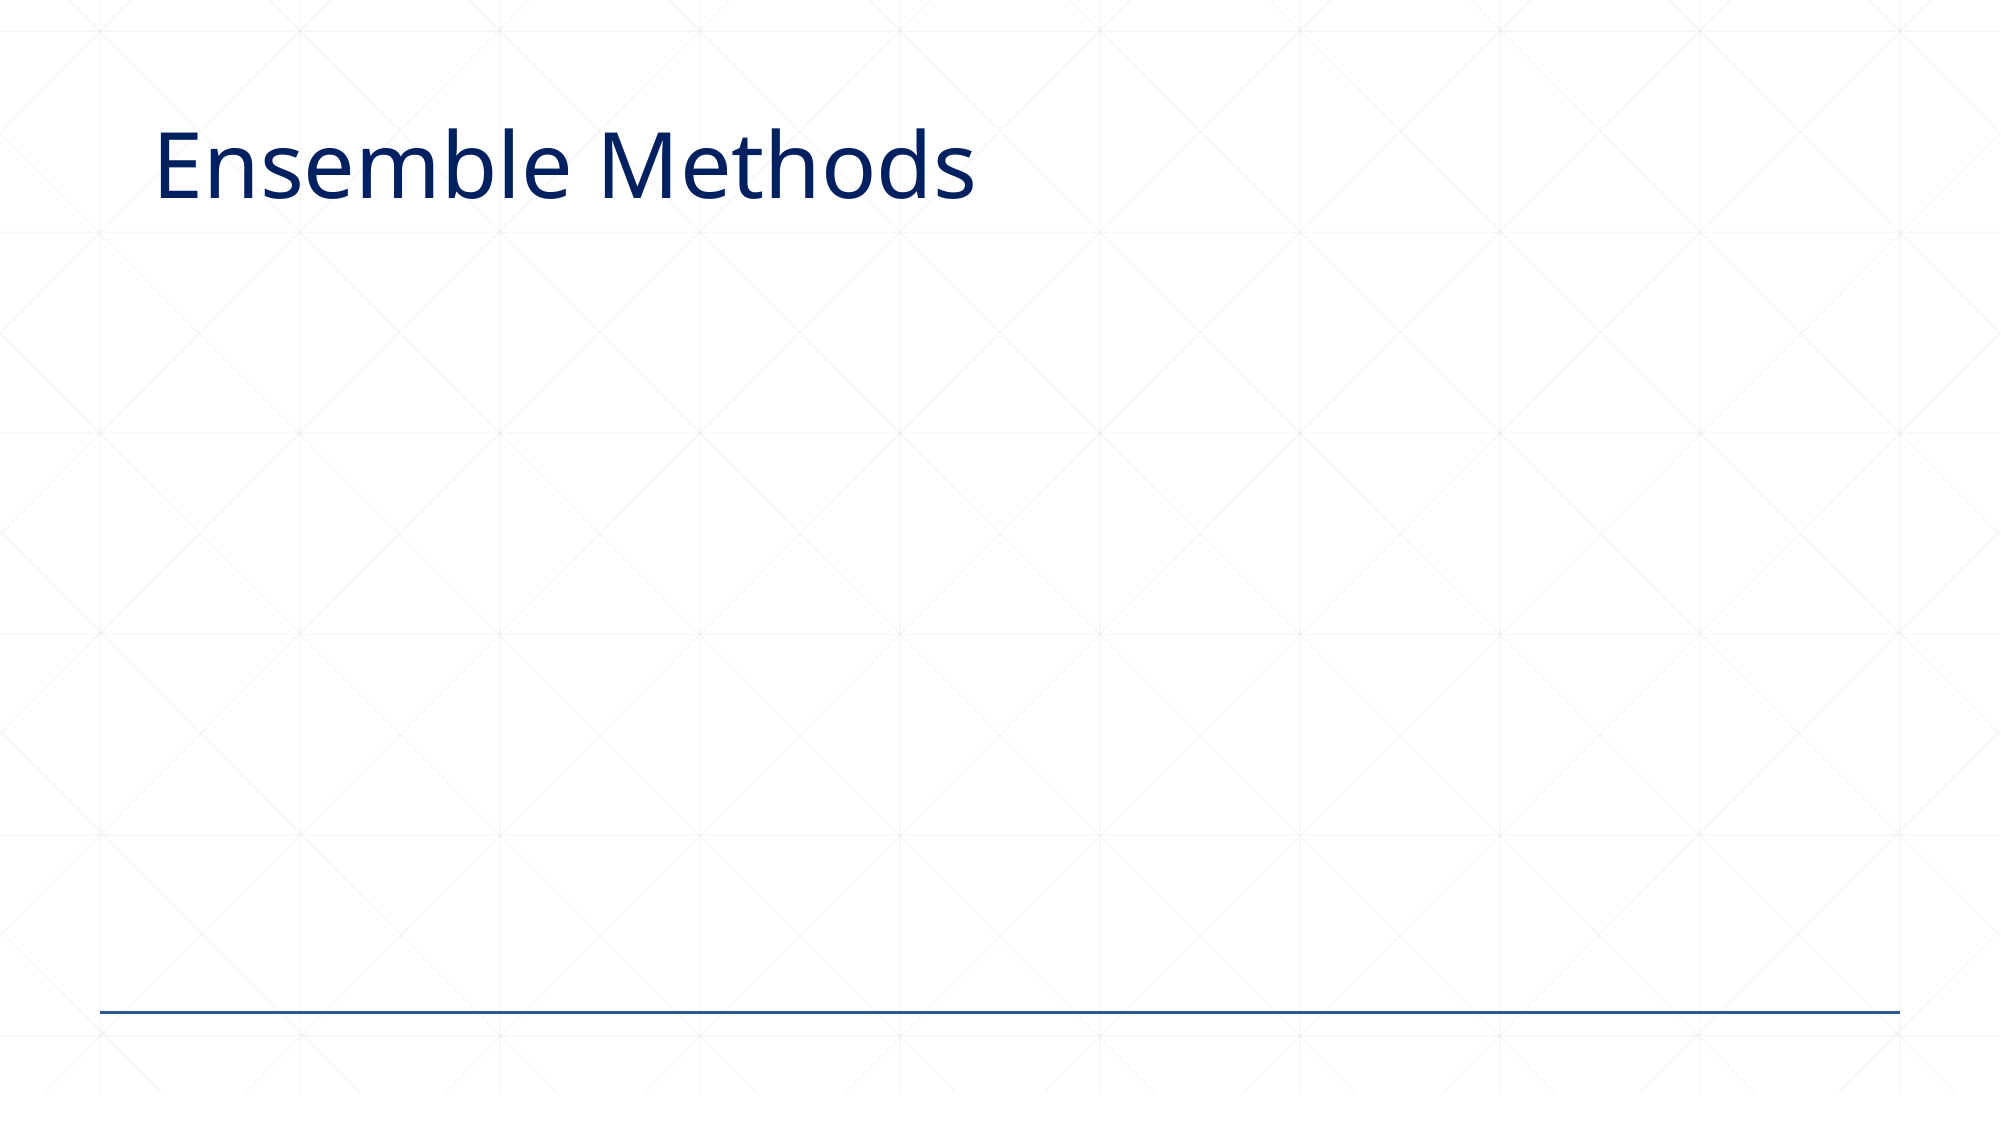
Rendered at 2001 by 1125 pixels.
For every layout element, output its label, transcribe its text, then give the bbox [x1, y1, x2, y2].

title Ensemble Methods [137, 59, 1863, 278]
